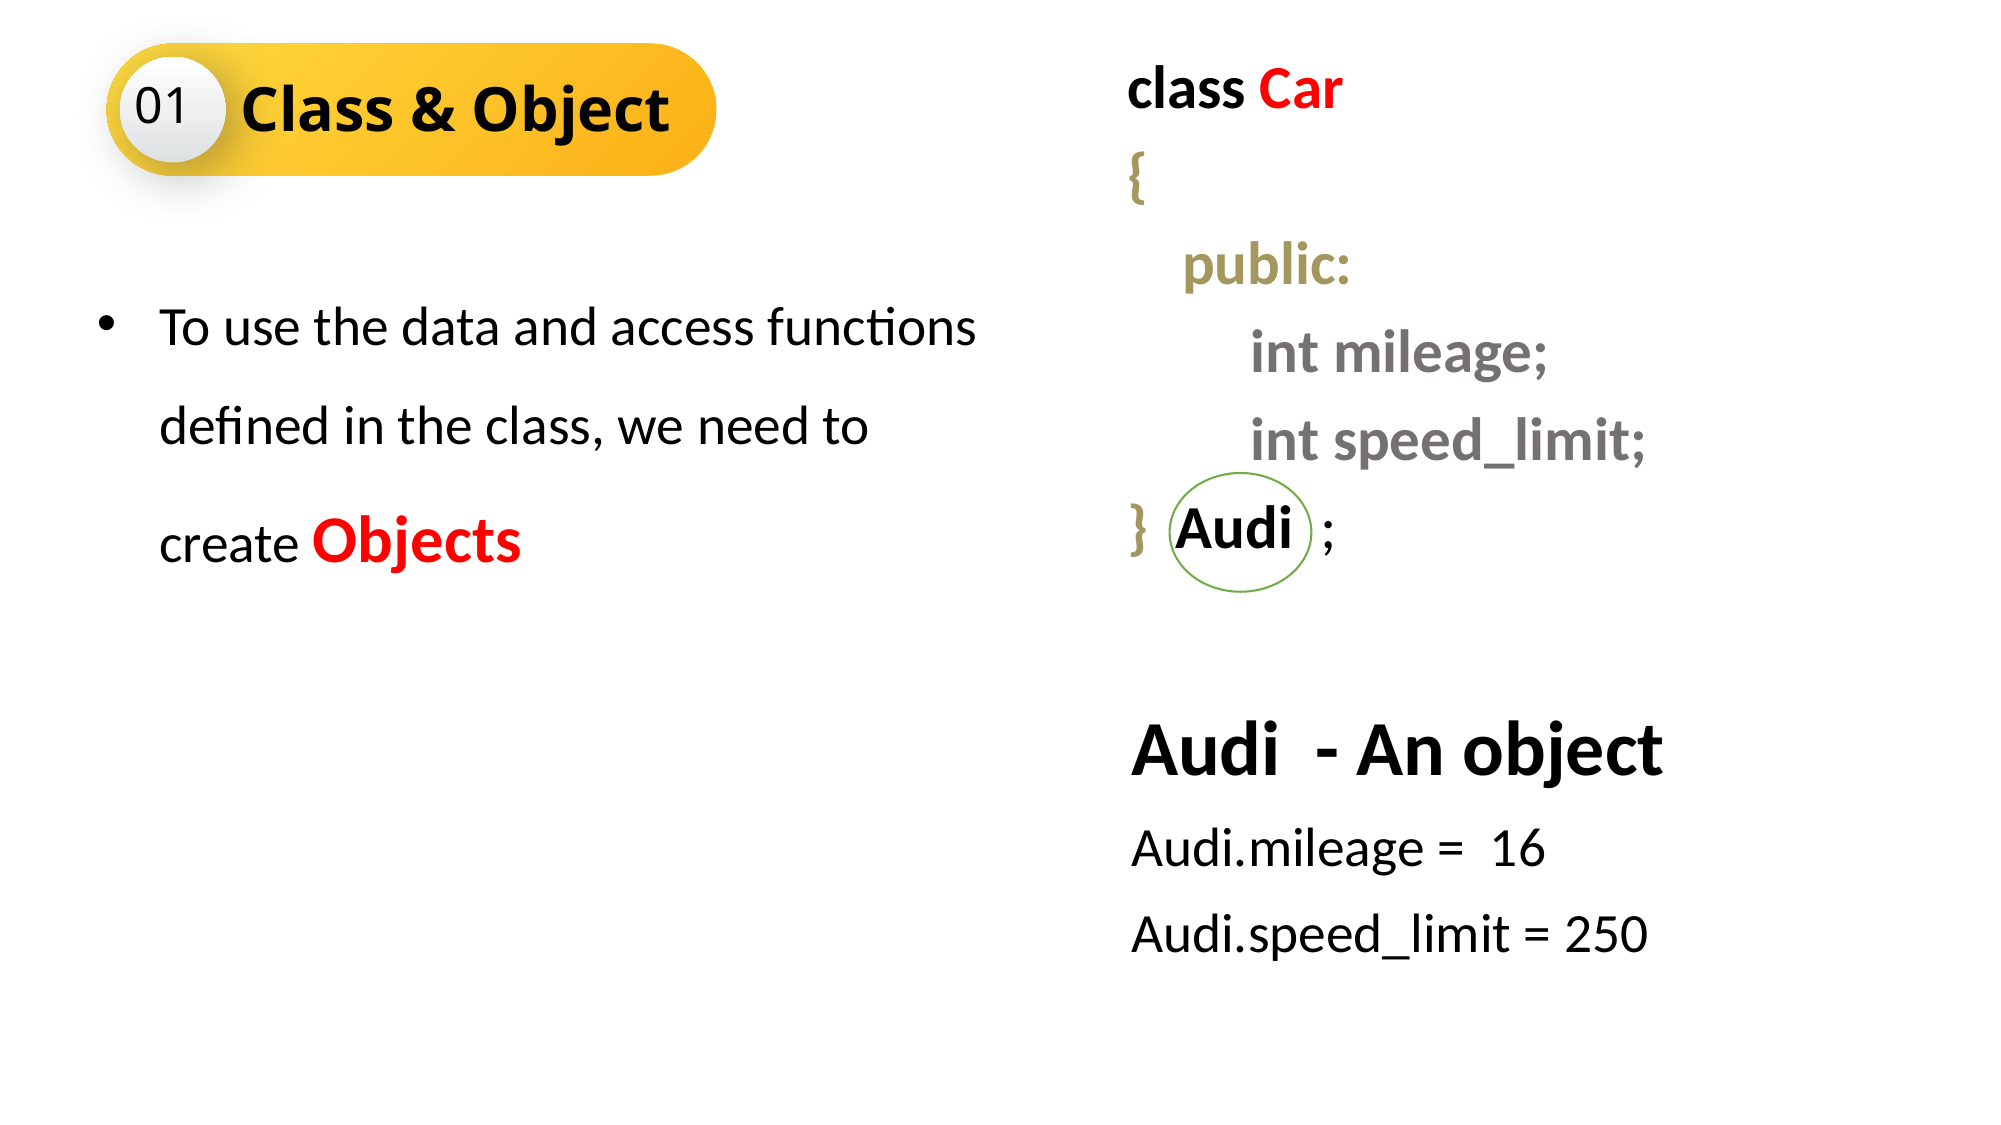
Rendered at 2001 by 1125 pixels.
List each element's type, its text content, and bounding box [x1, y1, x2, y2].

text_box [219, 42, 698, 62]
text_box To use the data and access functions defined in the class, we need to create Objects [82, 248, 1037, 584]
text_box Audi - An object Audi.mileage = 16 Audi.speed_limit = 250 [1116, 661, 1818, 972]
text_box [246, 151, 704, 177]
text_box [141, 55, 205, 66]
text_box 01 [119, 66, 230, 141]
text_box [1168, 471, 1313, 593]
text_box [129, 141, 217, 164]
text_box Class & Object [246, 62, 761, 151]
text_box class Car { public: int mileage; int speed_limit; } Audi ; [1112, 25, 1822, 569]
